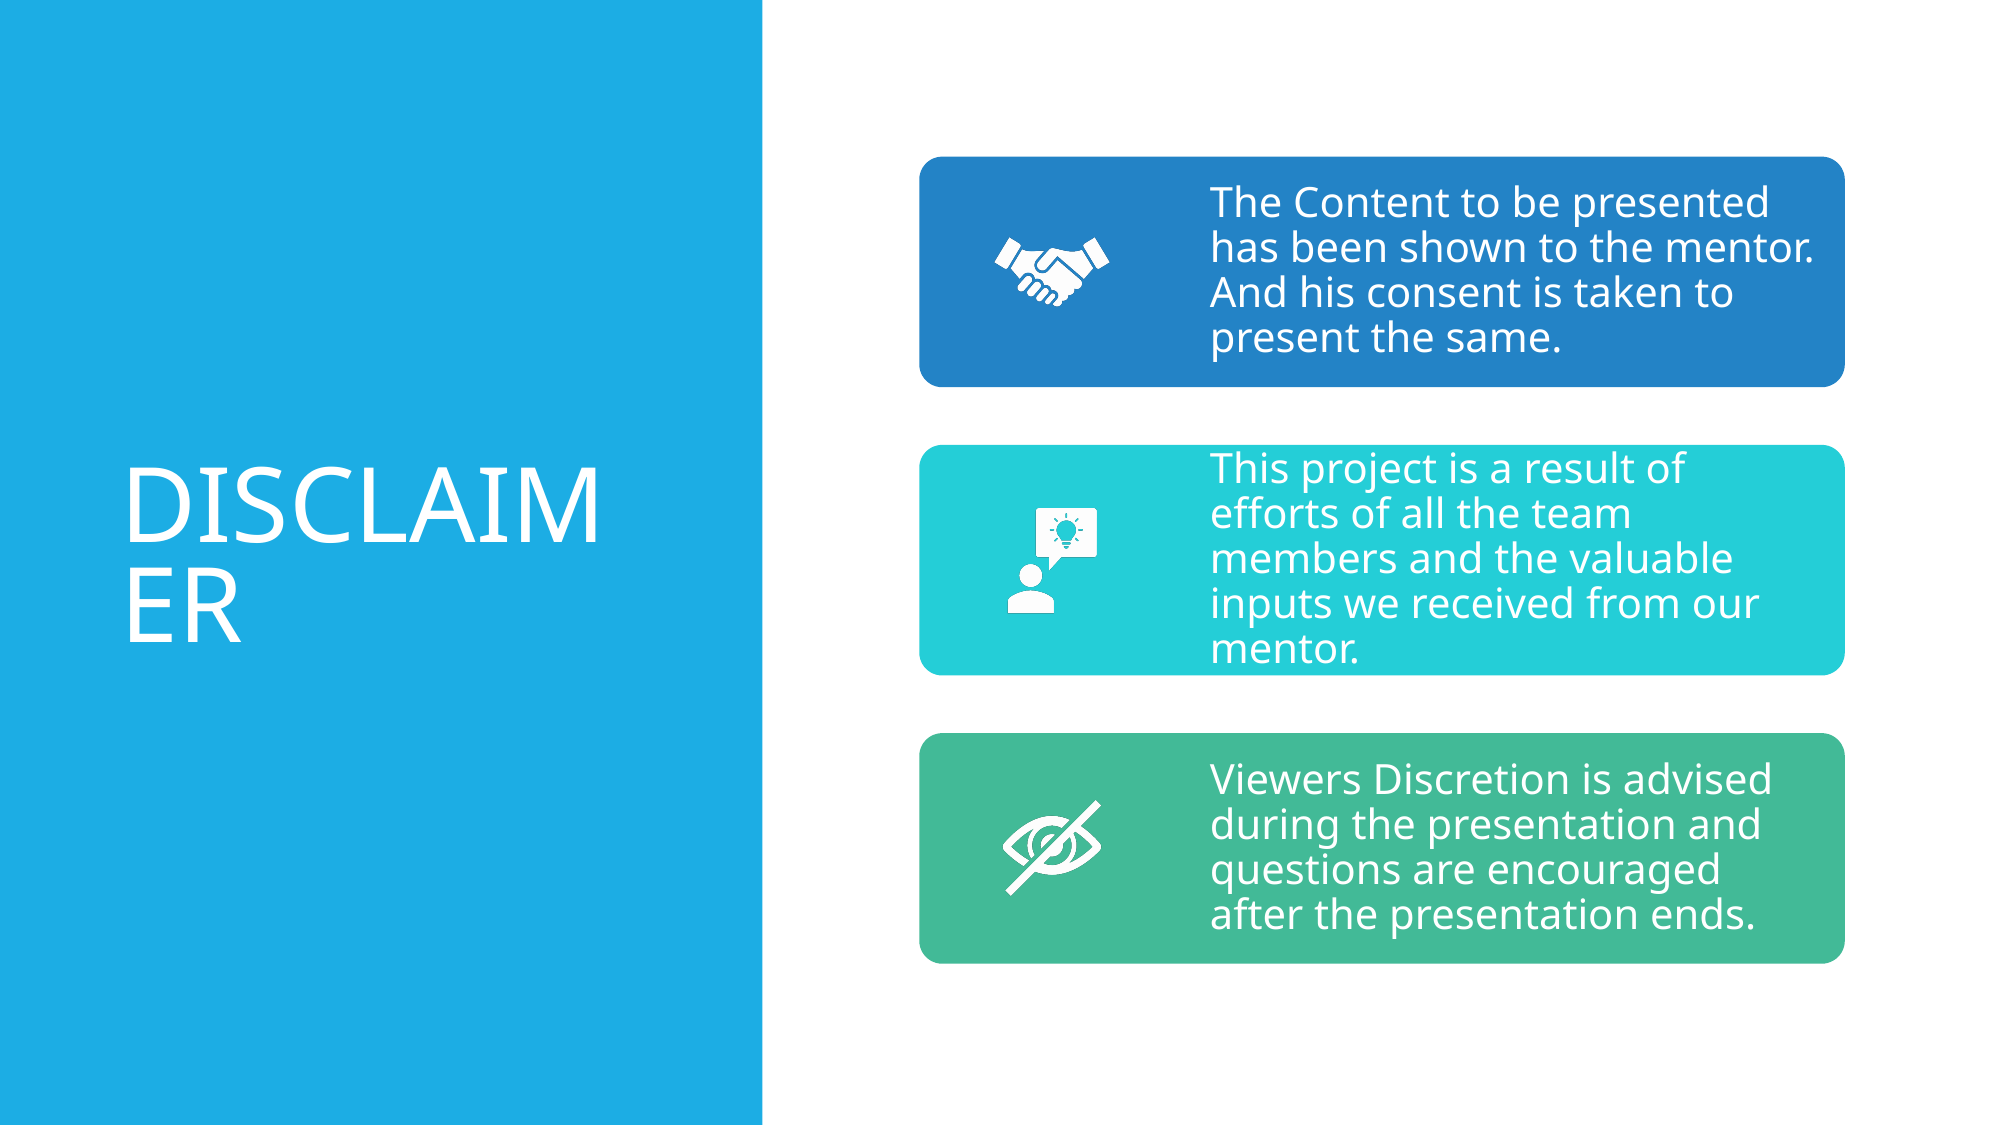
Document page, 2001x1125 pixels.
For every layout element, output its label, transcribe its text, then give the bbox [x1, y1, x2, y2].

text_box [0, 0, 763, 1125]
title DISCLAIMER [105, 105, 666, 1020]
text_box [918, 156, 1846, 964]
